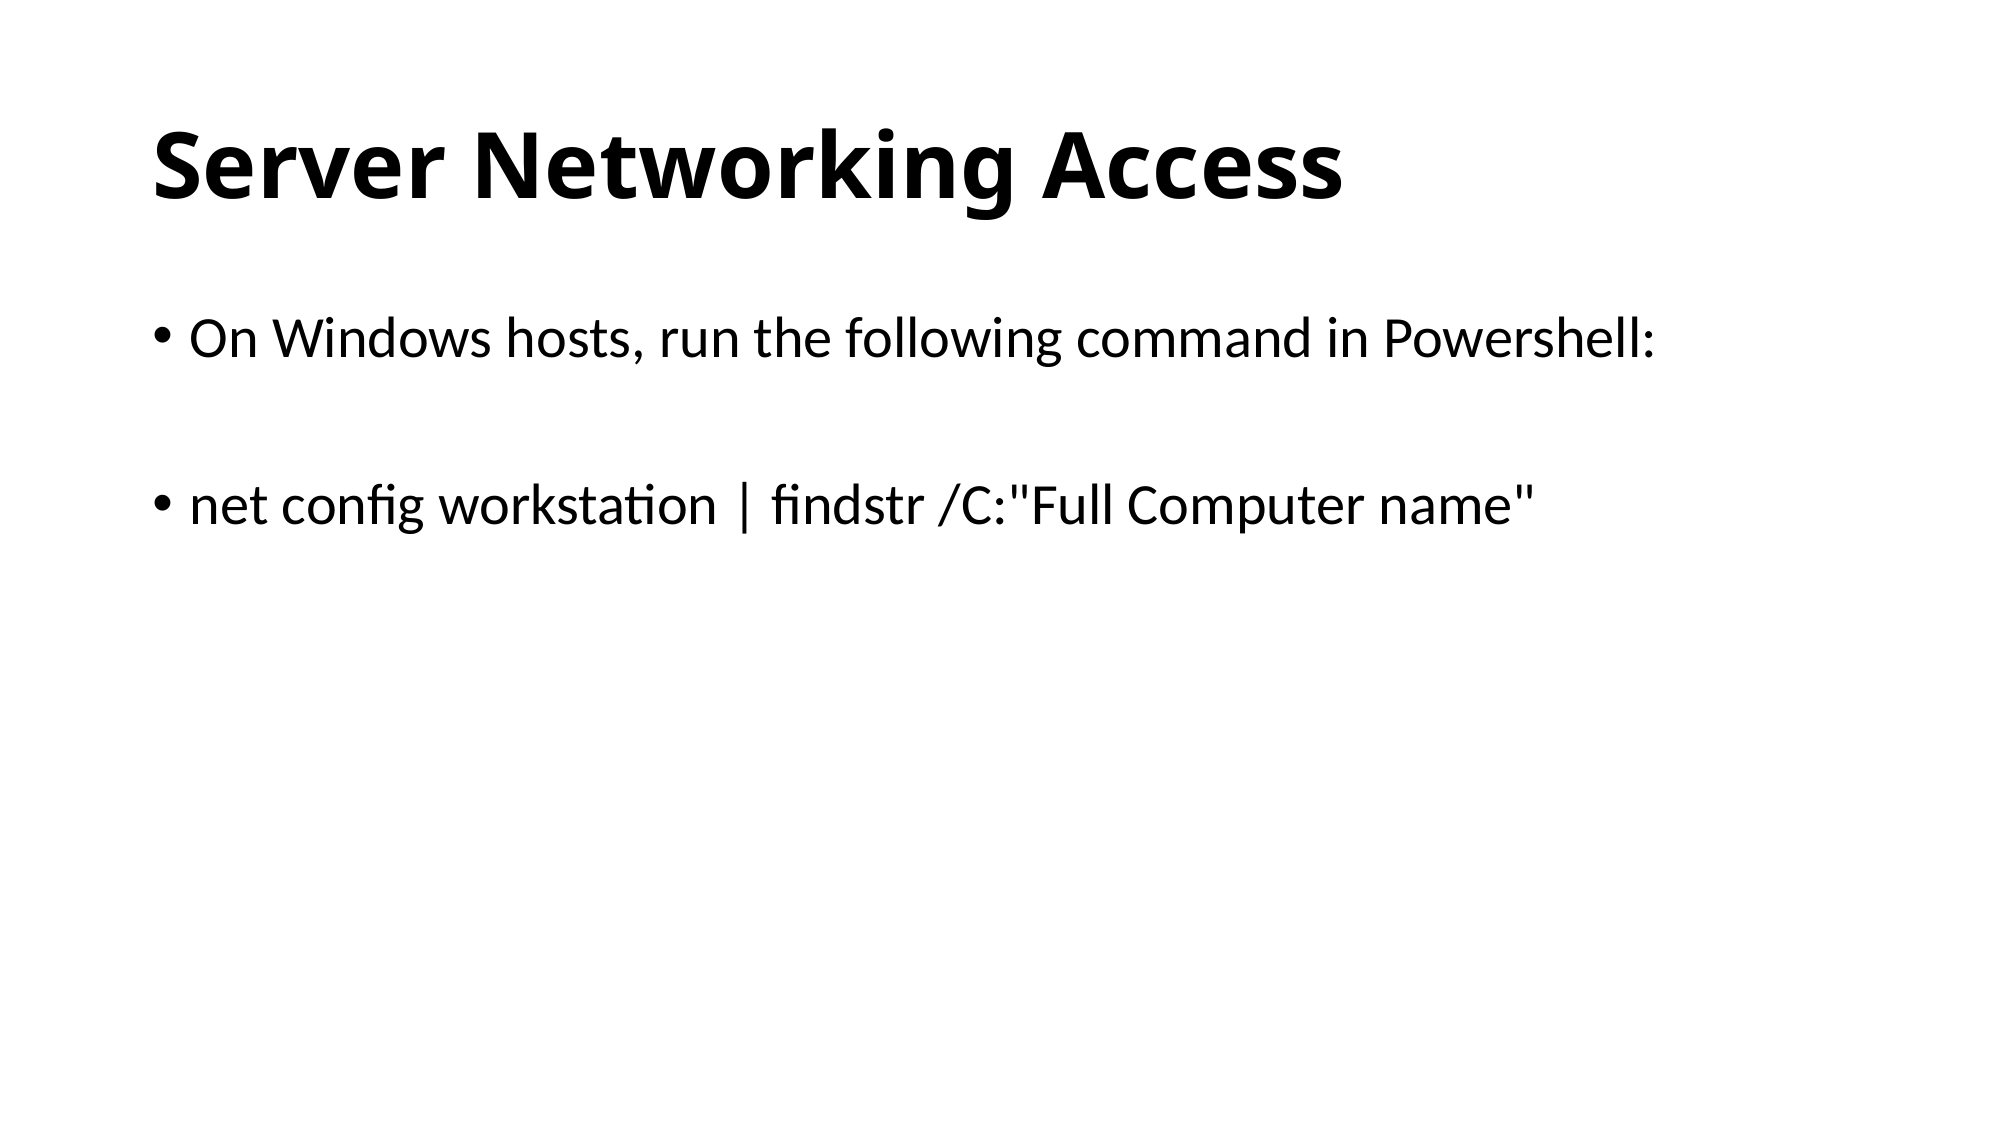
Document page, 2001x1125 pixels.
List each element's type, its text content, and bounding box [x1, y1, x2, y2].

title Server Networking Access [137, 59, 1863, 278]
list On Windows hosts, run the following command in Powershell: net config workstation | findstr /C:"Full Computer name" [137, 299, 1863, 1014]
